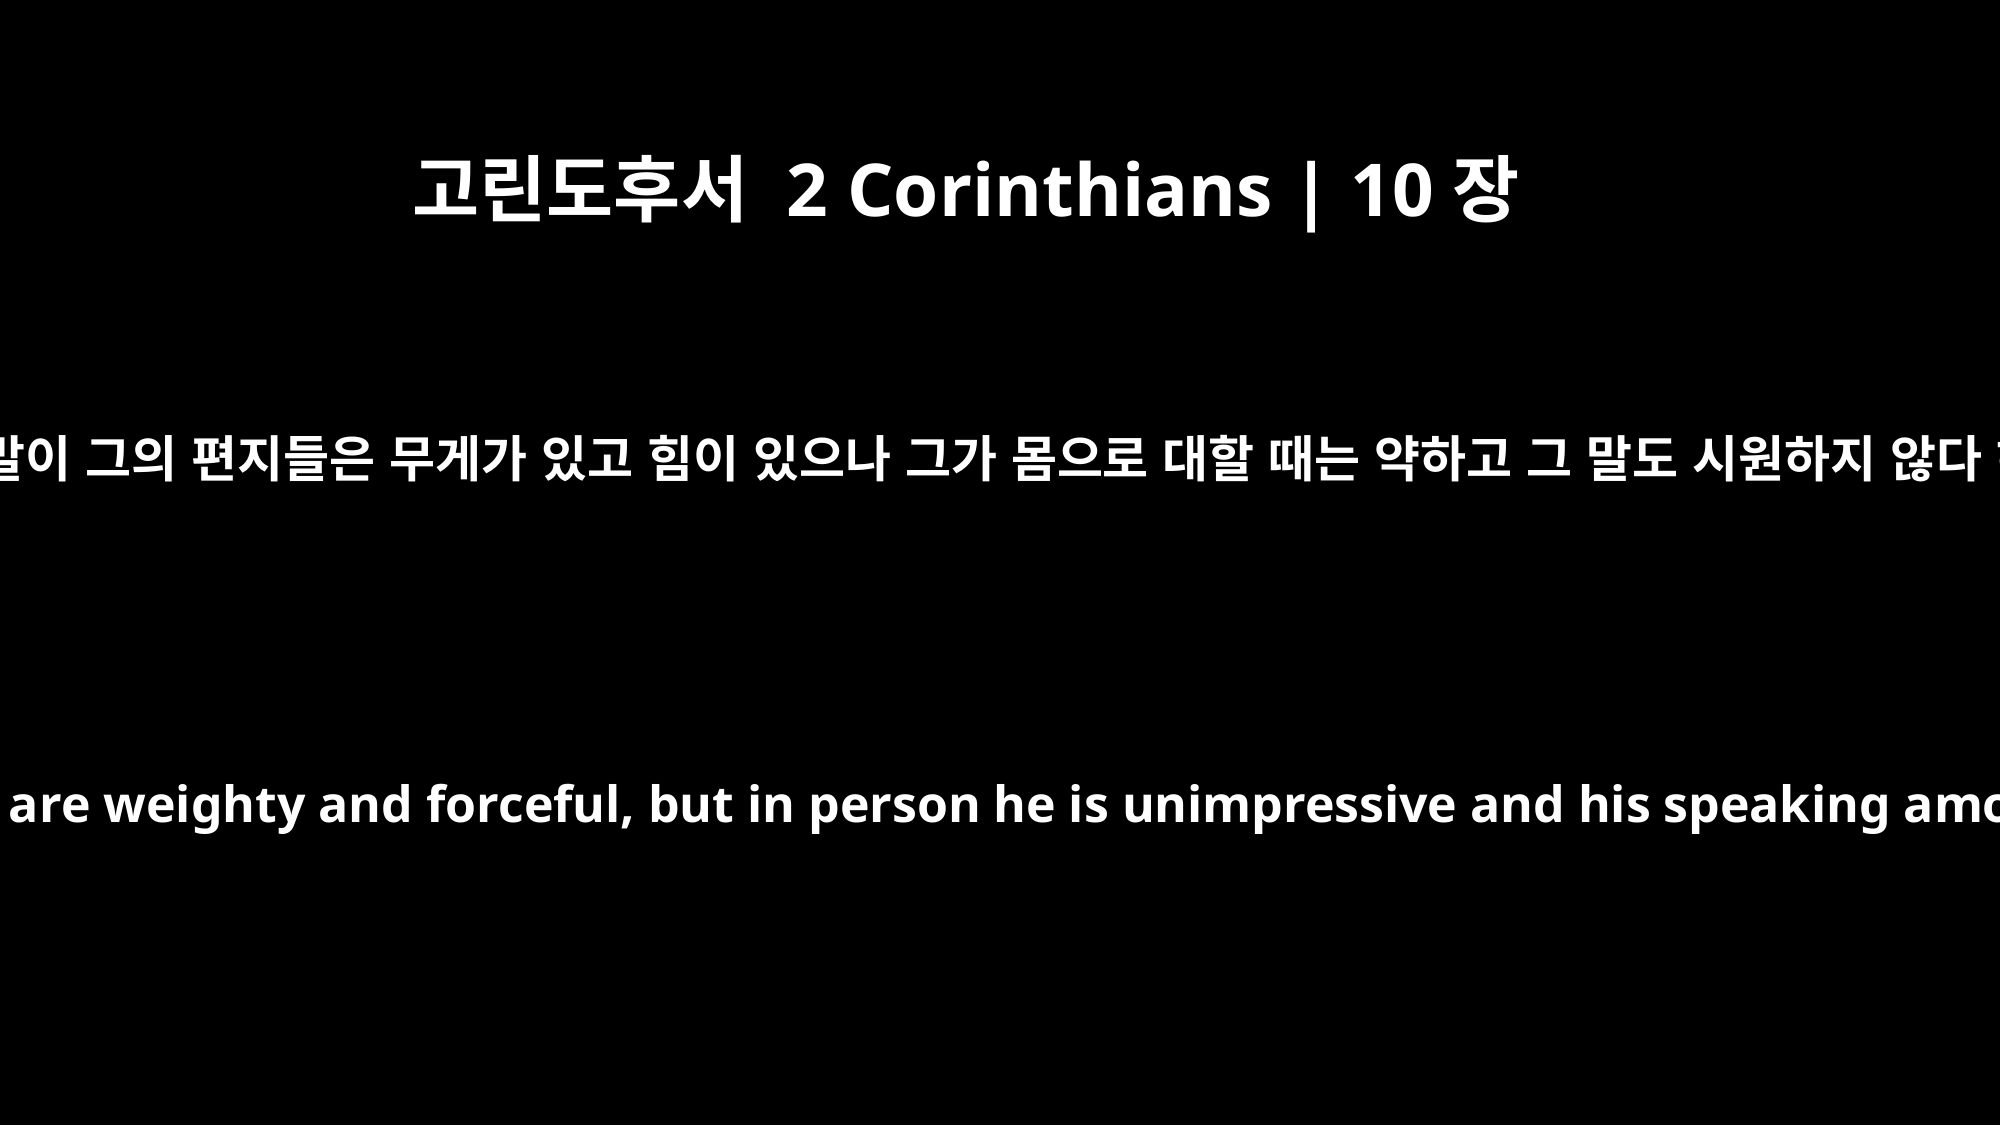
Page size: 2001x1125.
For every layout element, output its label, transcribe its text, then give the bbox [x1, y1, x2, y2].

text_box 10 그들의 말이 그의 편지들은 무게가 있고 힘이 있으나 그가 몸으로 대할 때는 약하고 그 말도 시원하지 않다 하니 [0, 359, 2000, 495]
text_box For some say, "His letters are weighty and forceful, but in person he is unimpressive and his speaking amounts to nothing." [0, 764, 2000, 840]
text_box 고린도후서 2 Corinthians | 10장 [397, 136, 1535, 239]
